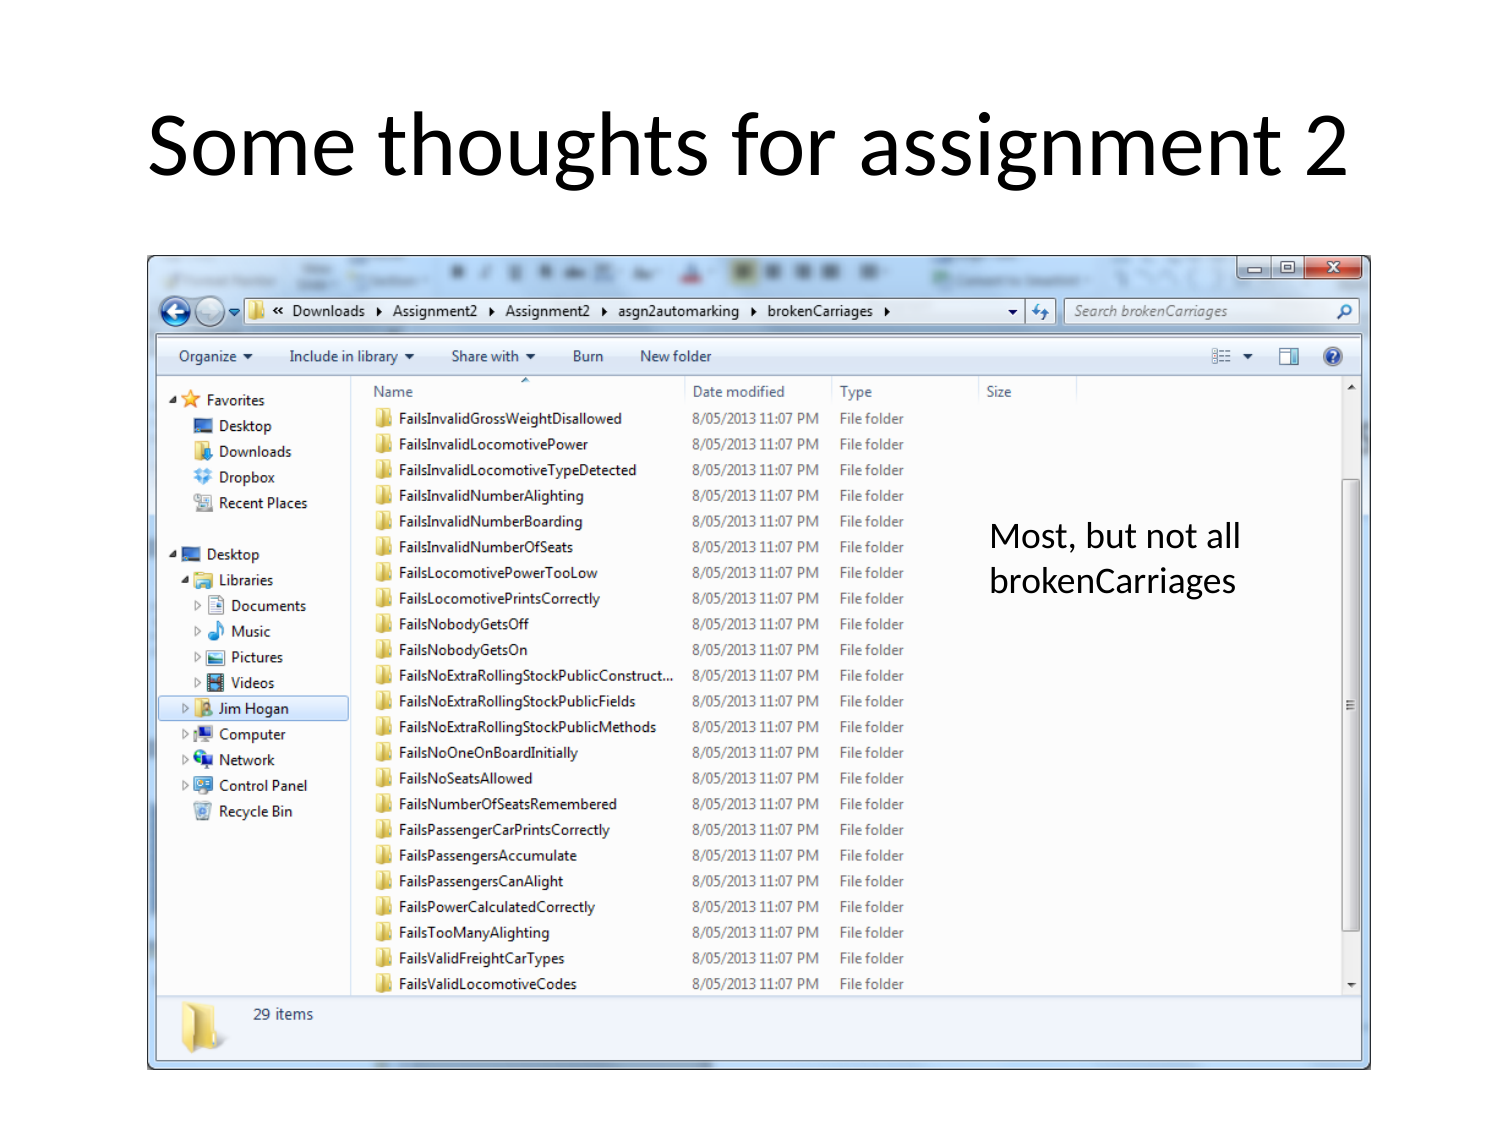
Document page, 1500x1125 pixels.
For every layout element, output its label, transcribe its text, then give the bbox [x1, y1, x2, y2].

picture [147, 255, 1371, 1070]
title Some thoughts for assignment 2 [75, 45, 1425, 233]
